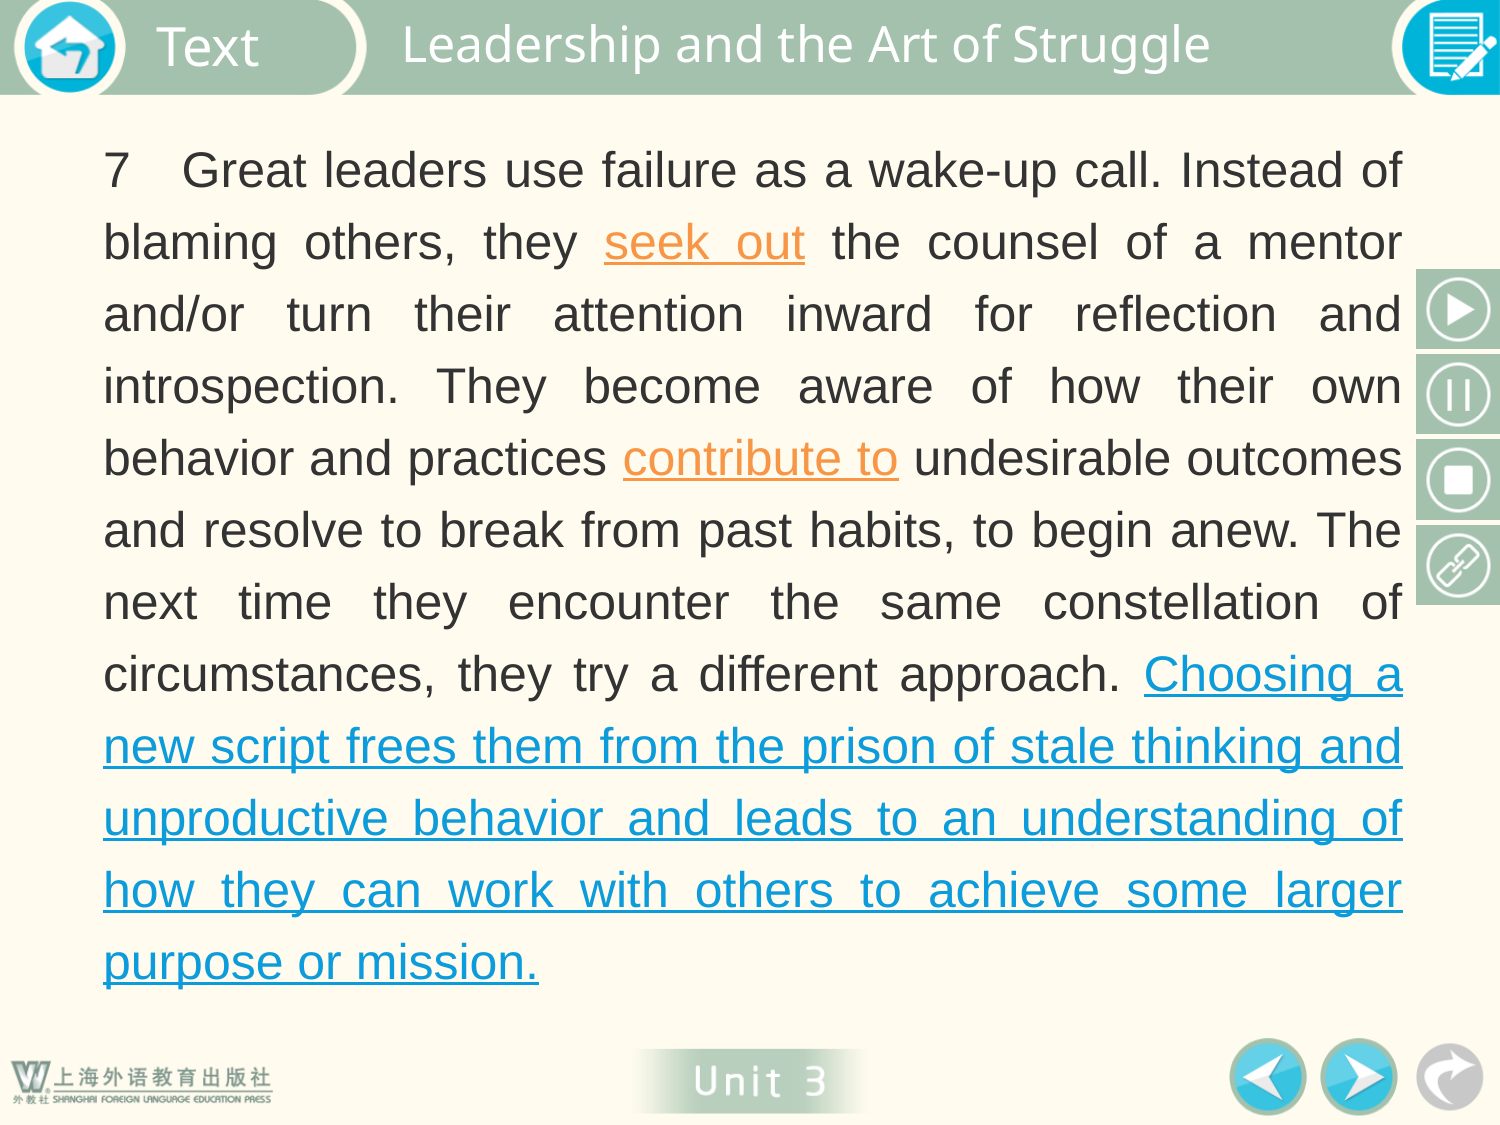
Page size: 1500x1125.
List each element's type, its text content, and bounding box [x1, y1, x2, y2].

text_box [877, 560, 1127, 635]
text_box 7 Great leaders use failure as a wake-up call. Instead of blaming others, they seek out the counsel of a mentor and/or turn their attention inward for reflection and introspection. They become aware of how their own behavior and practices contribute to undesirable outcomes and resolve to break from past habits, to begin anew. The next time they encounter the same constellation of circumstances, they try a different approach. Choosing a new script frees them from the prison of stale thinking and unproductive behavior and leads to an understanding of how they can work with others to achieve some larger purpose or mission. [88, 118, 1418, 997]
text_box [606, 407, 917, 482]
text_box Leadership and the Art of Struggle [386, 4, 1289, 80]
text_box [760, 455, 1010, 541]
picture [0, 0, 1500, 1125]
text_box [98, 702, 1425, 990]
text_box [666, 642, 916, 702]
text_box [1126, 619, 1425, 694]
text_box [582, 194, 823, 269]
